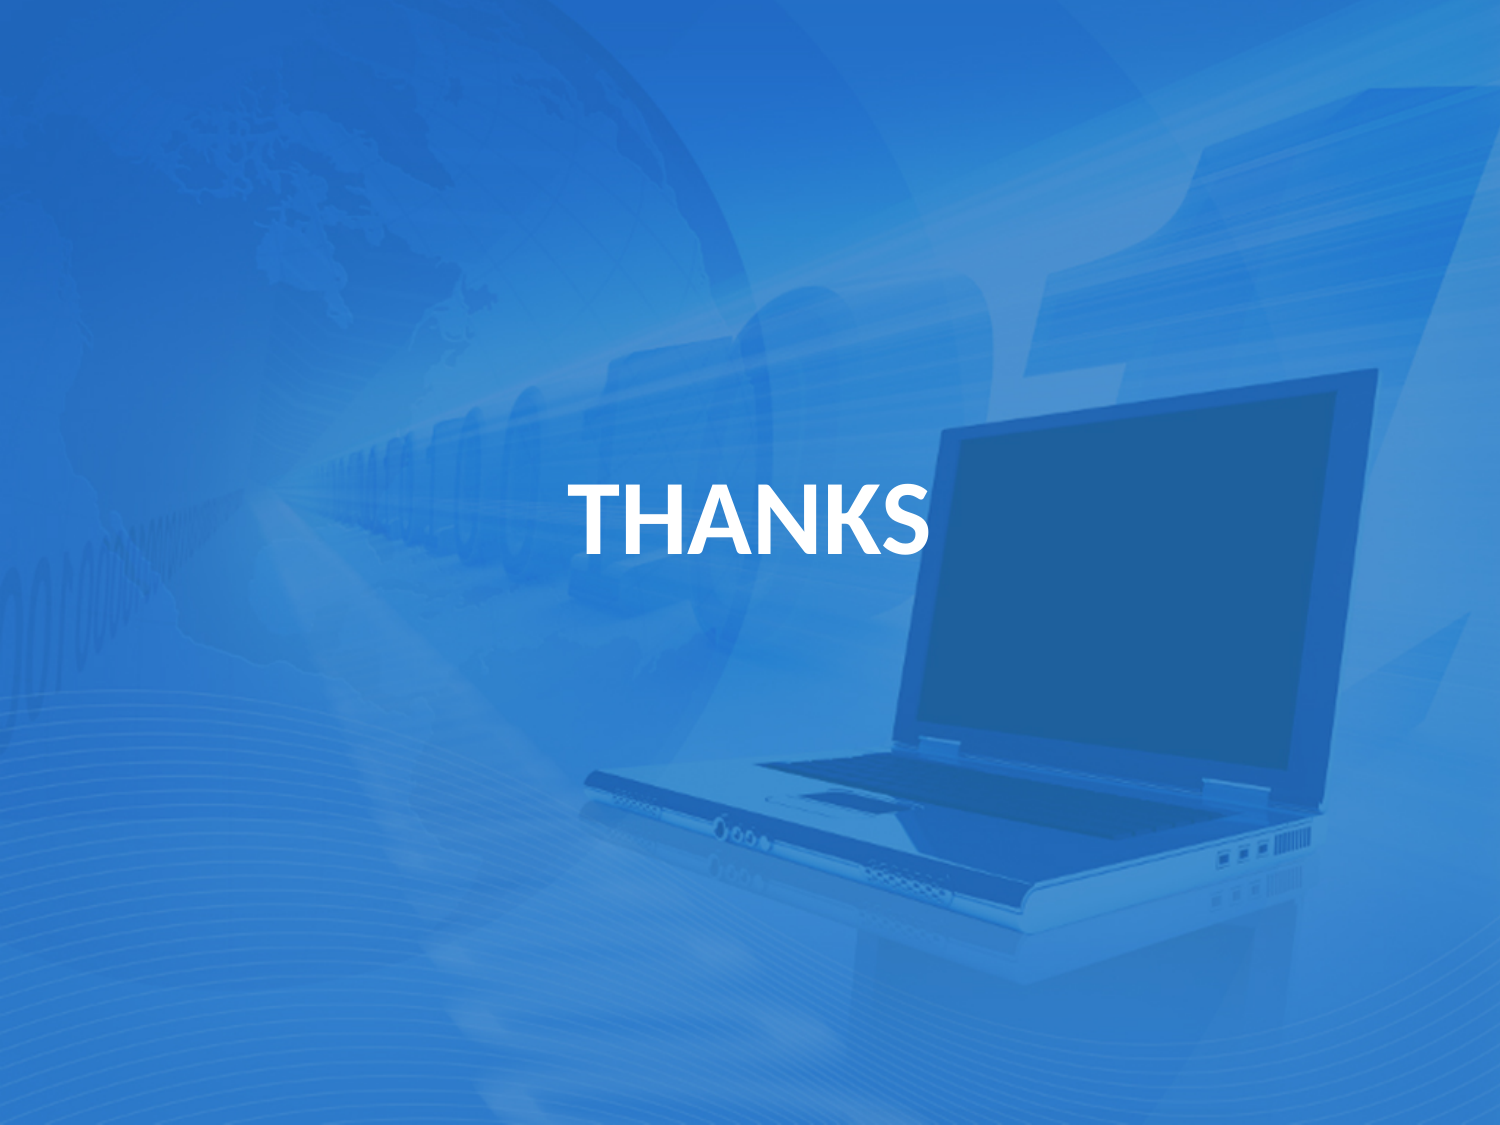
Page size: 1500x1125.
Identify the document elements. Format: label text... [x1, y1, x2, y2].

title Thanks [112, 362, 1388, 586]
picture [0, 0, 1500, 1125]
